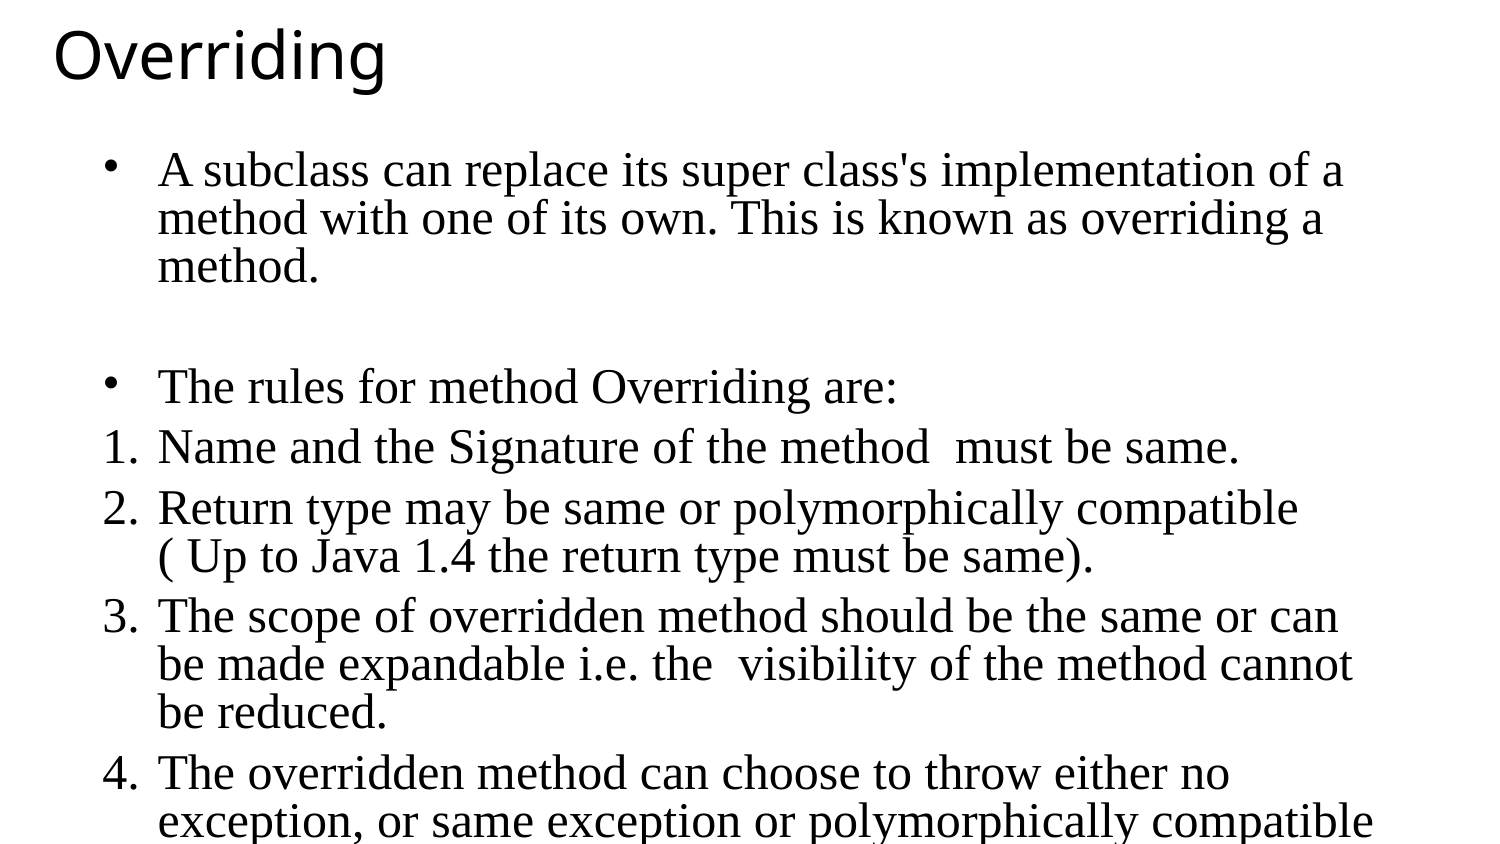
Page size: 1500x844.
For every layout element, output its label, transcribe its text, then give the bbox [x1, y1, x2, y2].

title Overriding [37, 0, 1462, 103]
list A subclass can replace its super class's implementation of a method with one of its own. This is known as overriding a method. The rules for method Overriding are: Name and the Signature of the method must be same. Return type may be same or polymorphically compatible ( Up to Java 1.4 the return type must be same). The scope of overridden method should be the same or can be made expandable i.e. the visibility of the method cannot be reduced. The overridden method can choose to throw either no exception, or same exception or polymorphically compatible exception with the super's method. [87, 140, 1412, 788]
